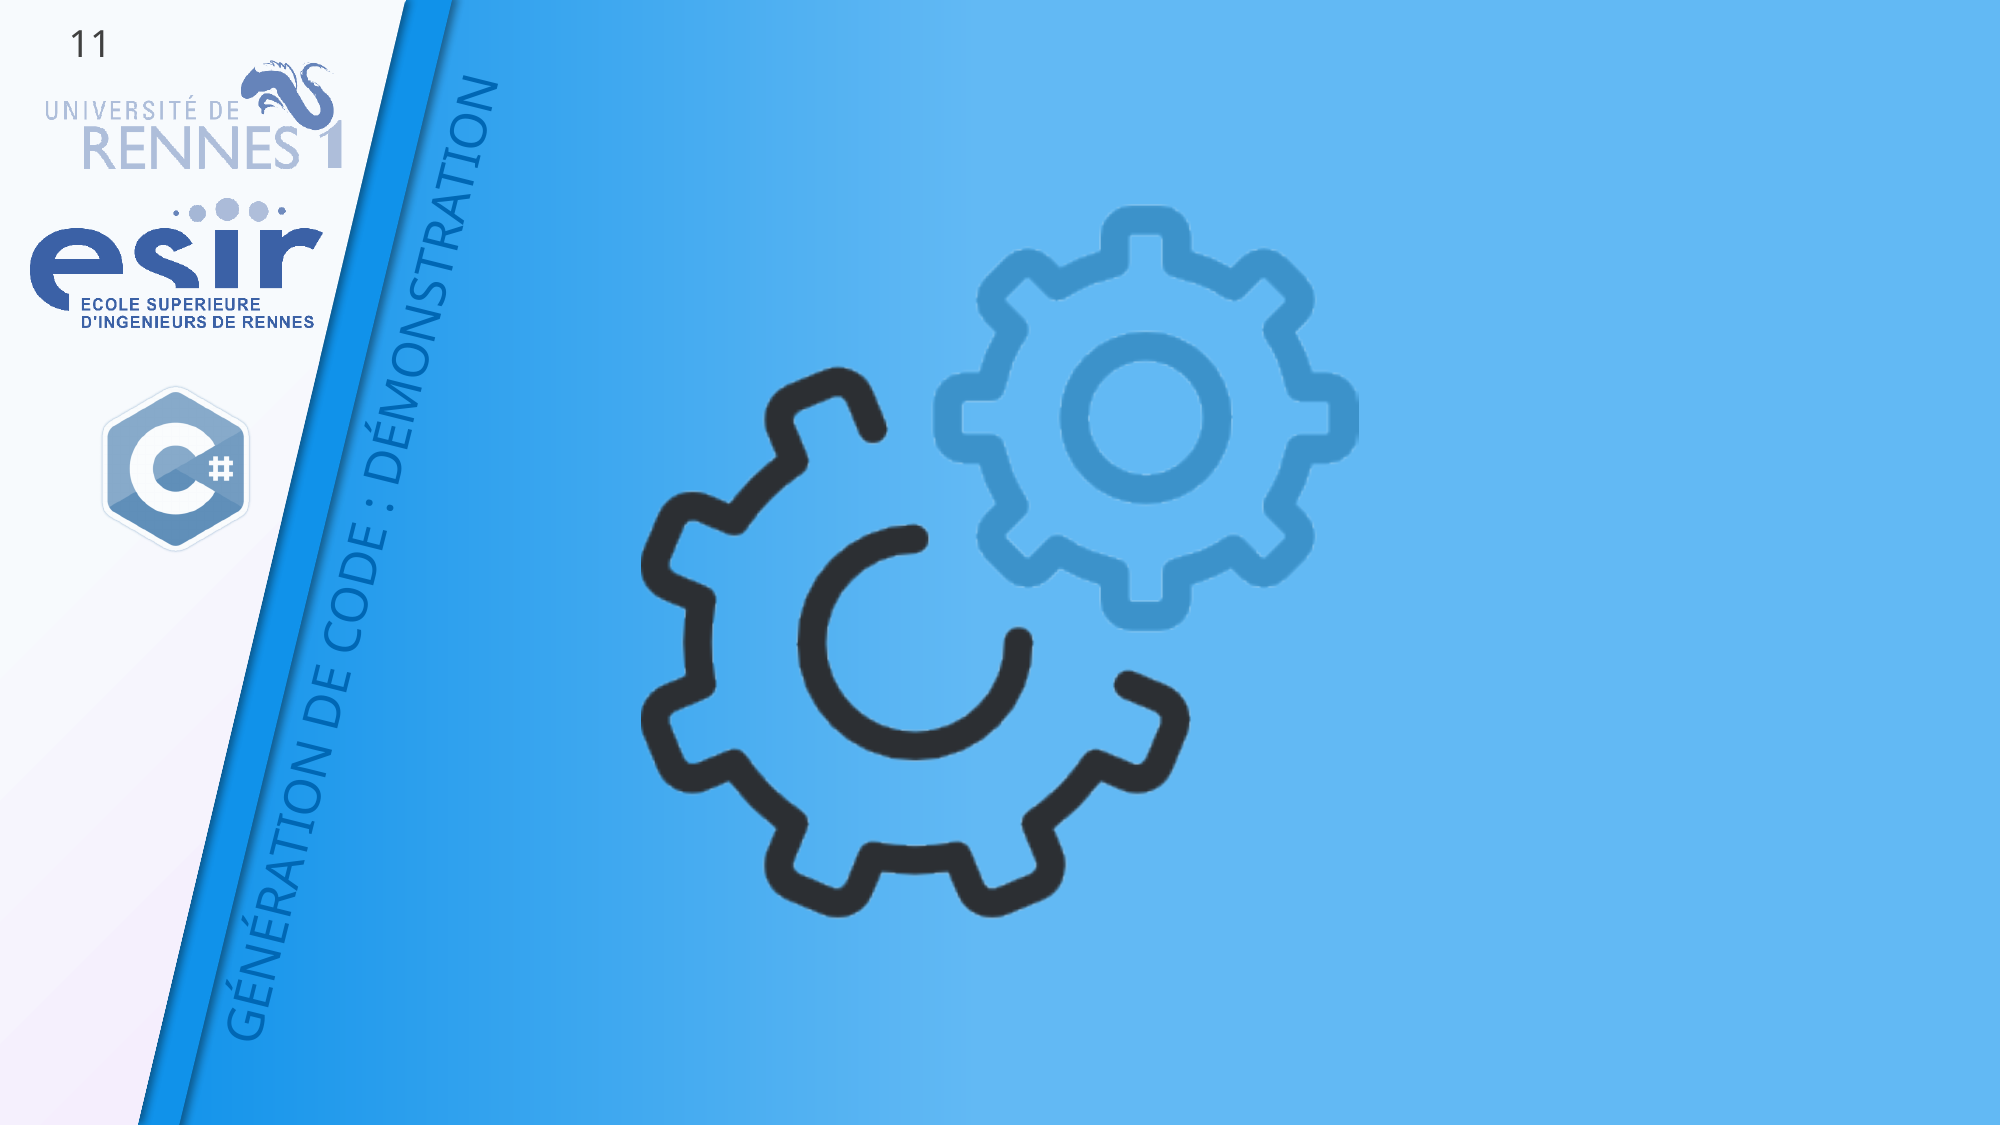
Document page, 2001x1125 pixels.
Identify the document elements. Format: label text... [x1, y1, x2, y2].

picture [641, 203, 1359, 922]
text_box Génération de code : Démonstration [195, 37, 523, 1080]
